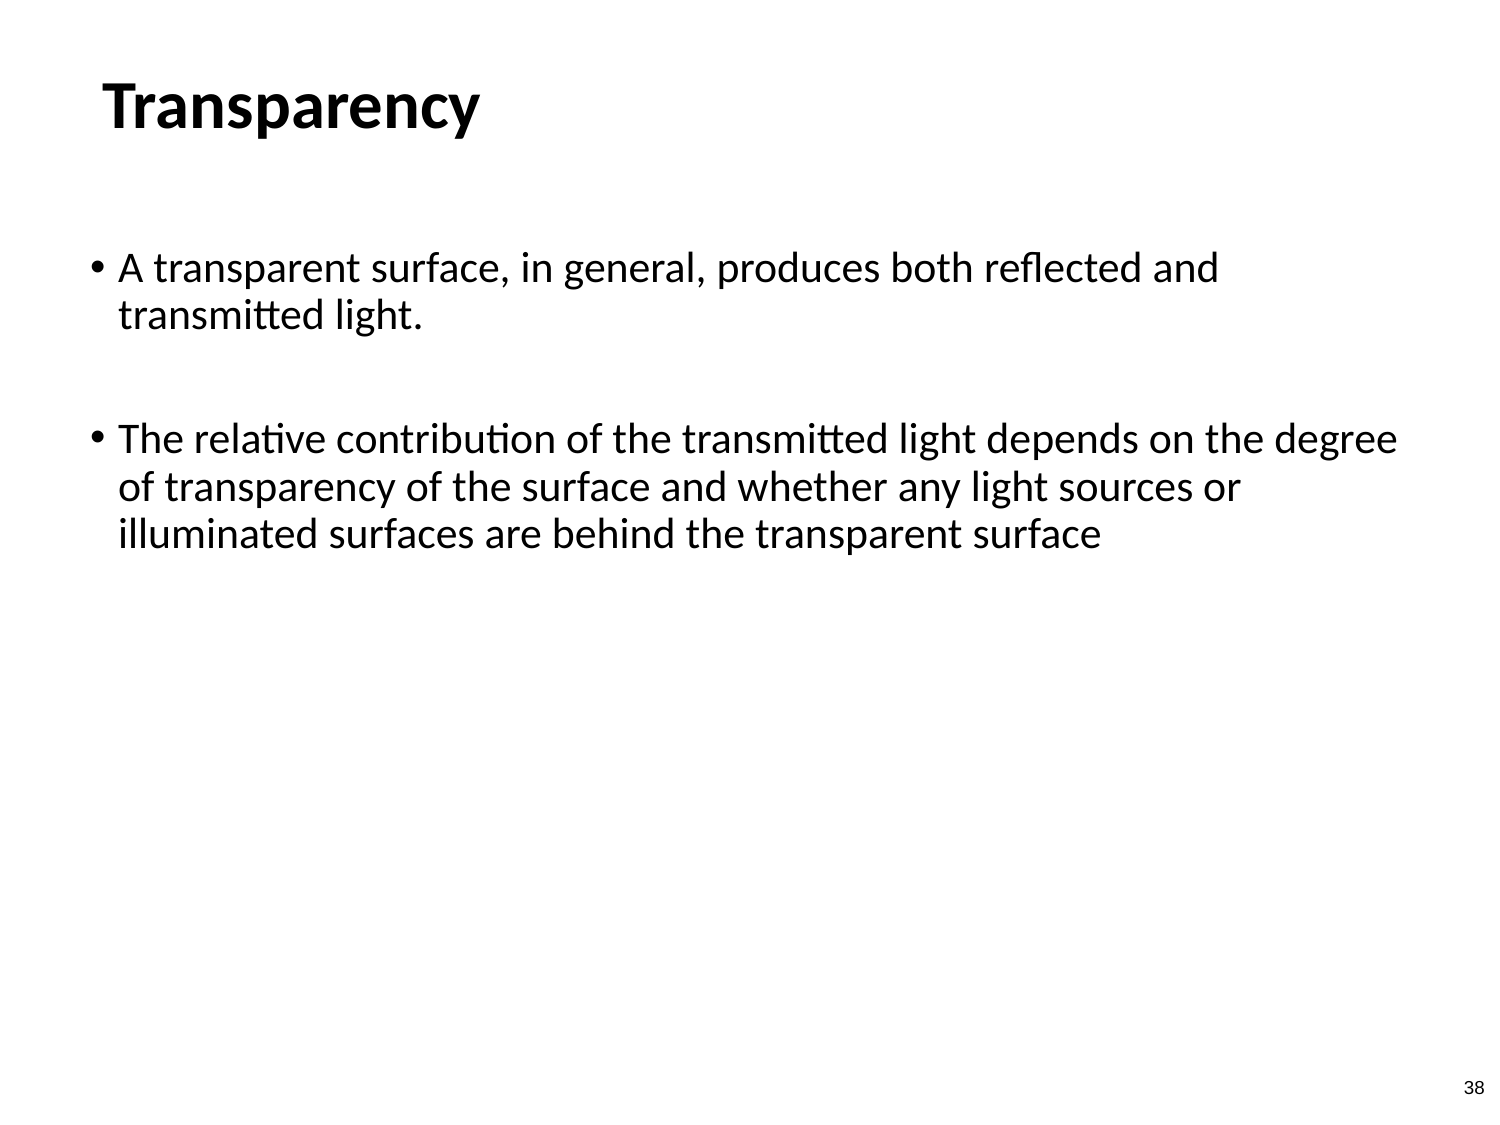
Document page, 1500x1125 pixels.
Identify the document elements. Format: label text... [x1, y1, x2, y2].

title Transparency [87, 50, 1438, 163]
list A transparent surface, in general, produces both reflected and transmitted light. The relative contribution of the transmitted light depends on the degree of transparency of the surface and whether any light sources or illuminated surfaces are behind the transparent surface [75, 237, 1425, 1068]
text_box ‹#› [1187, 1049, 1500, 1125]
